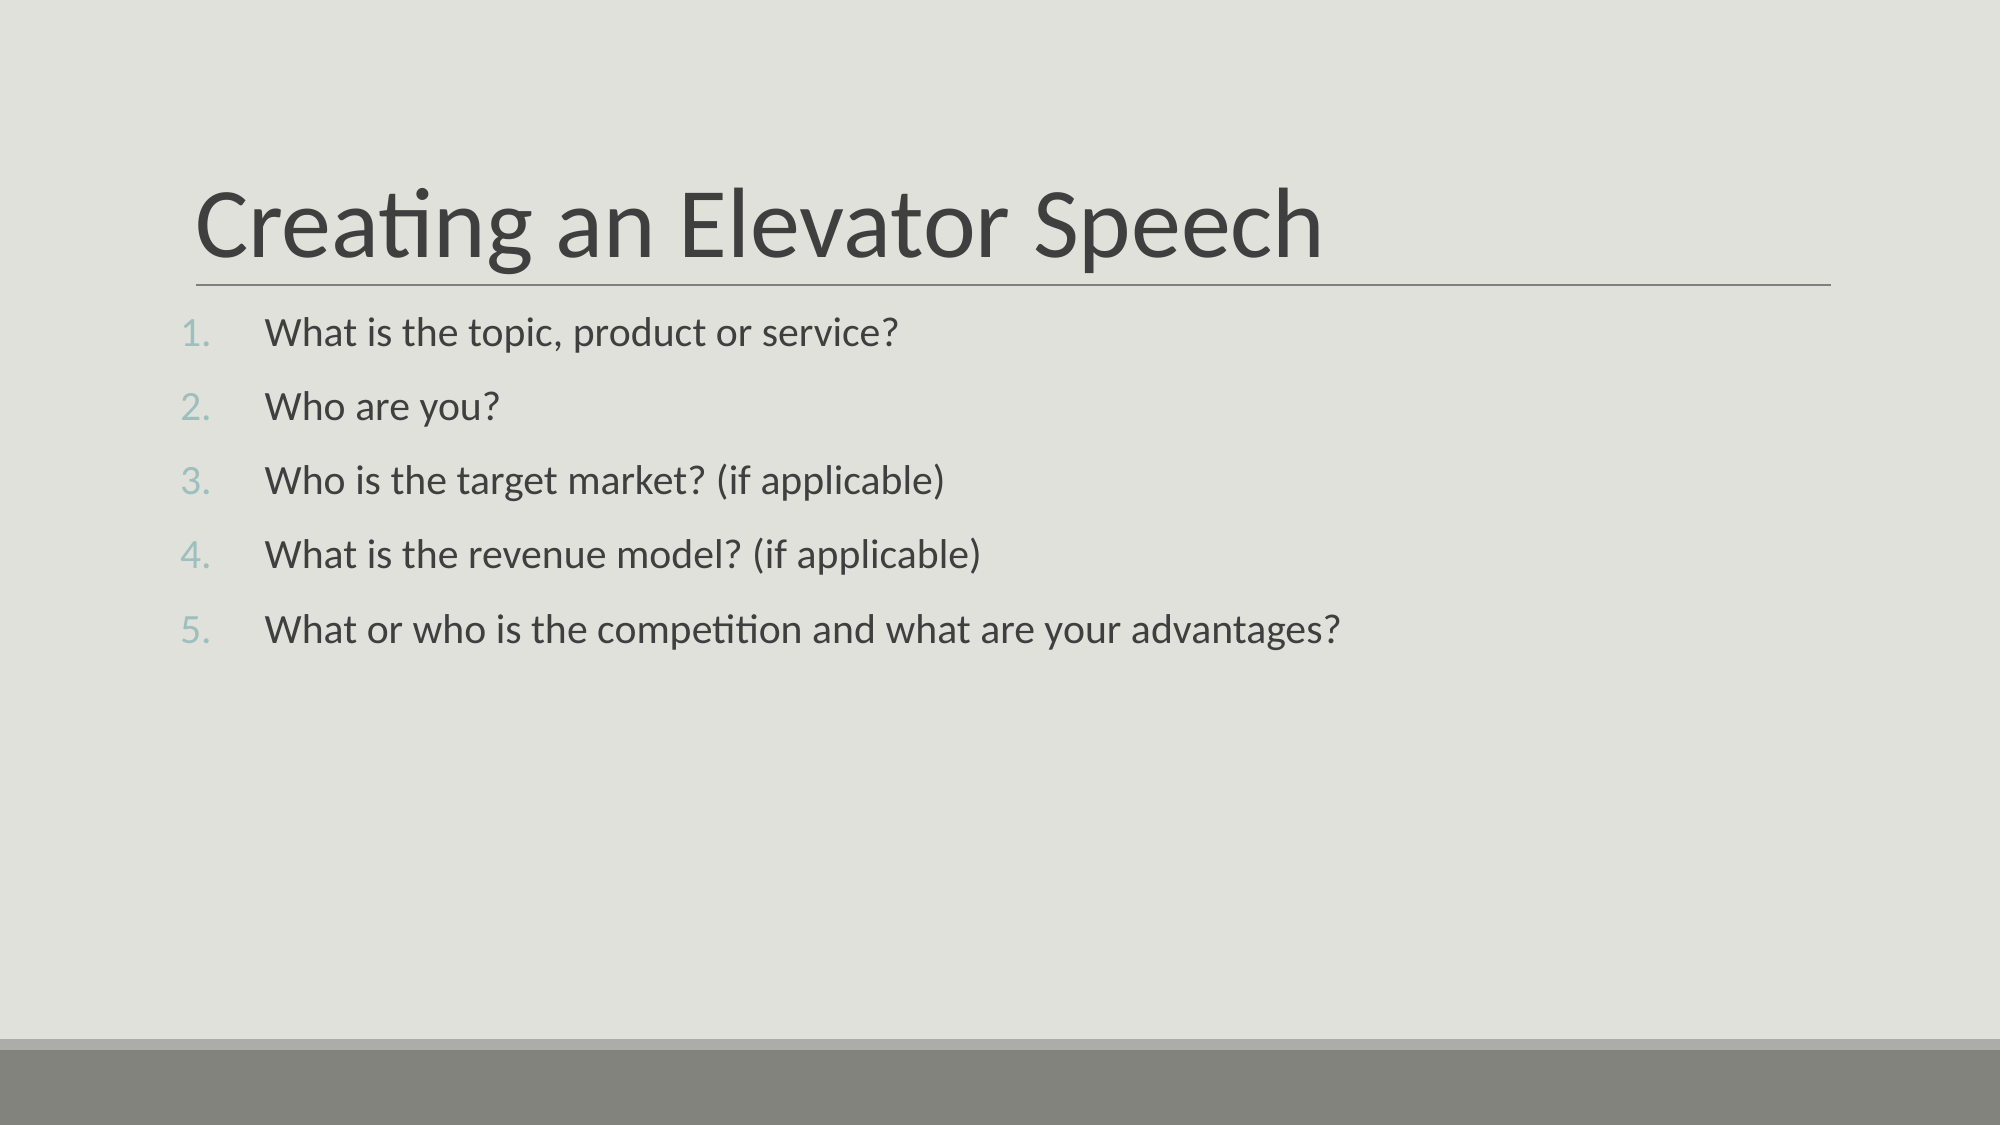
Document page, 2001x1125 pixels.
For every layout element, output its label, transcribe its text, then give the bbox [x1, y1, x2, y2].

list What is the topic, product or service? Who are you? Who is the target market? (if applicable) What is the revenue model? (if applicable) What or who is the competition and what are your advantages? [180, 302, 1830, 963]
title Creating an Elevator Speech [180, 47, 1830, 285]
